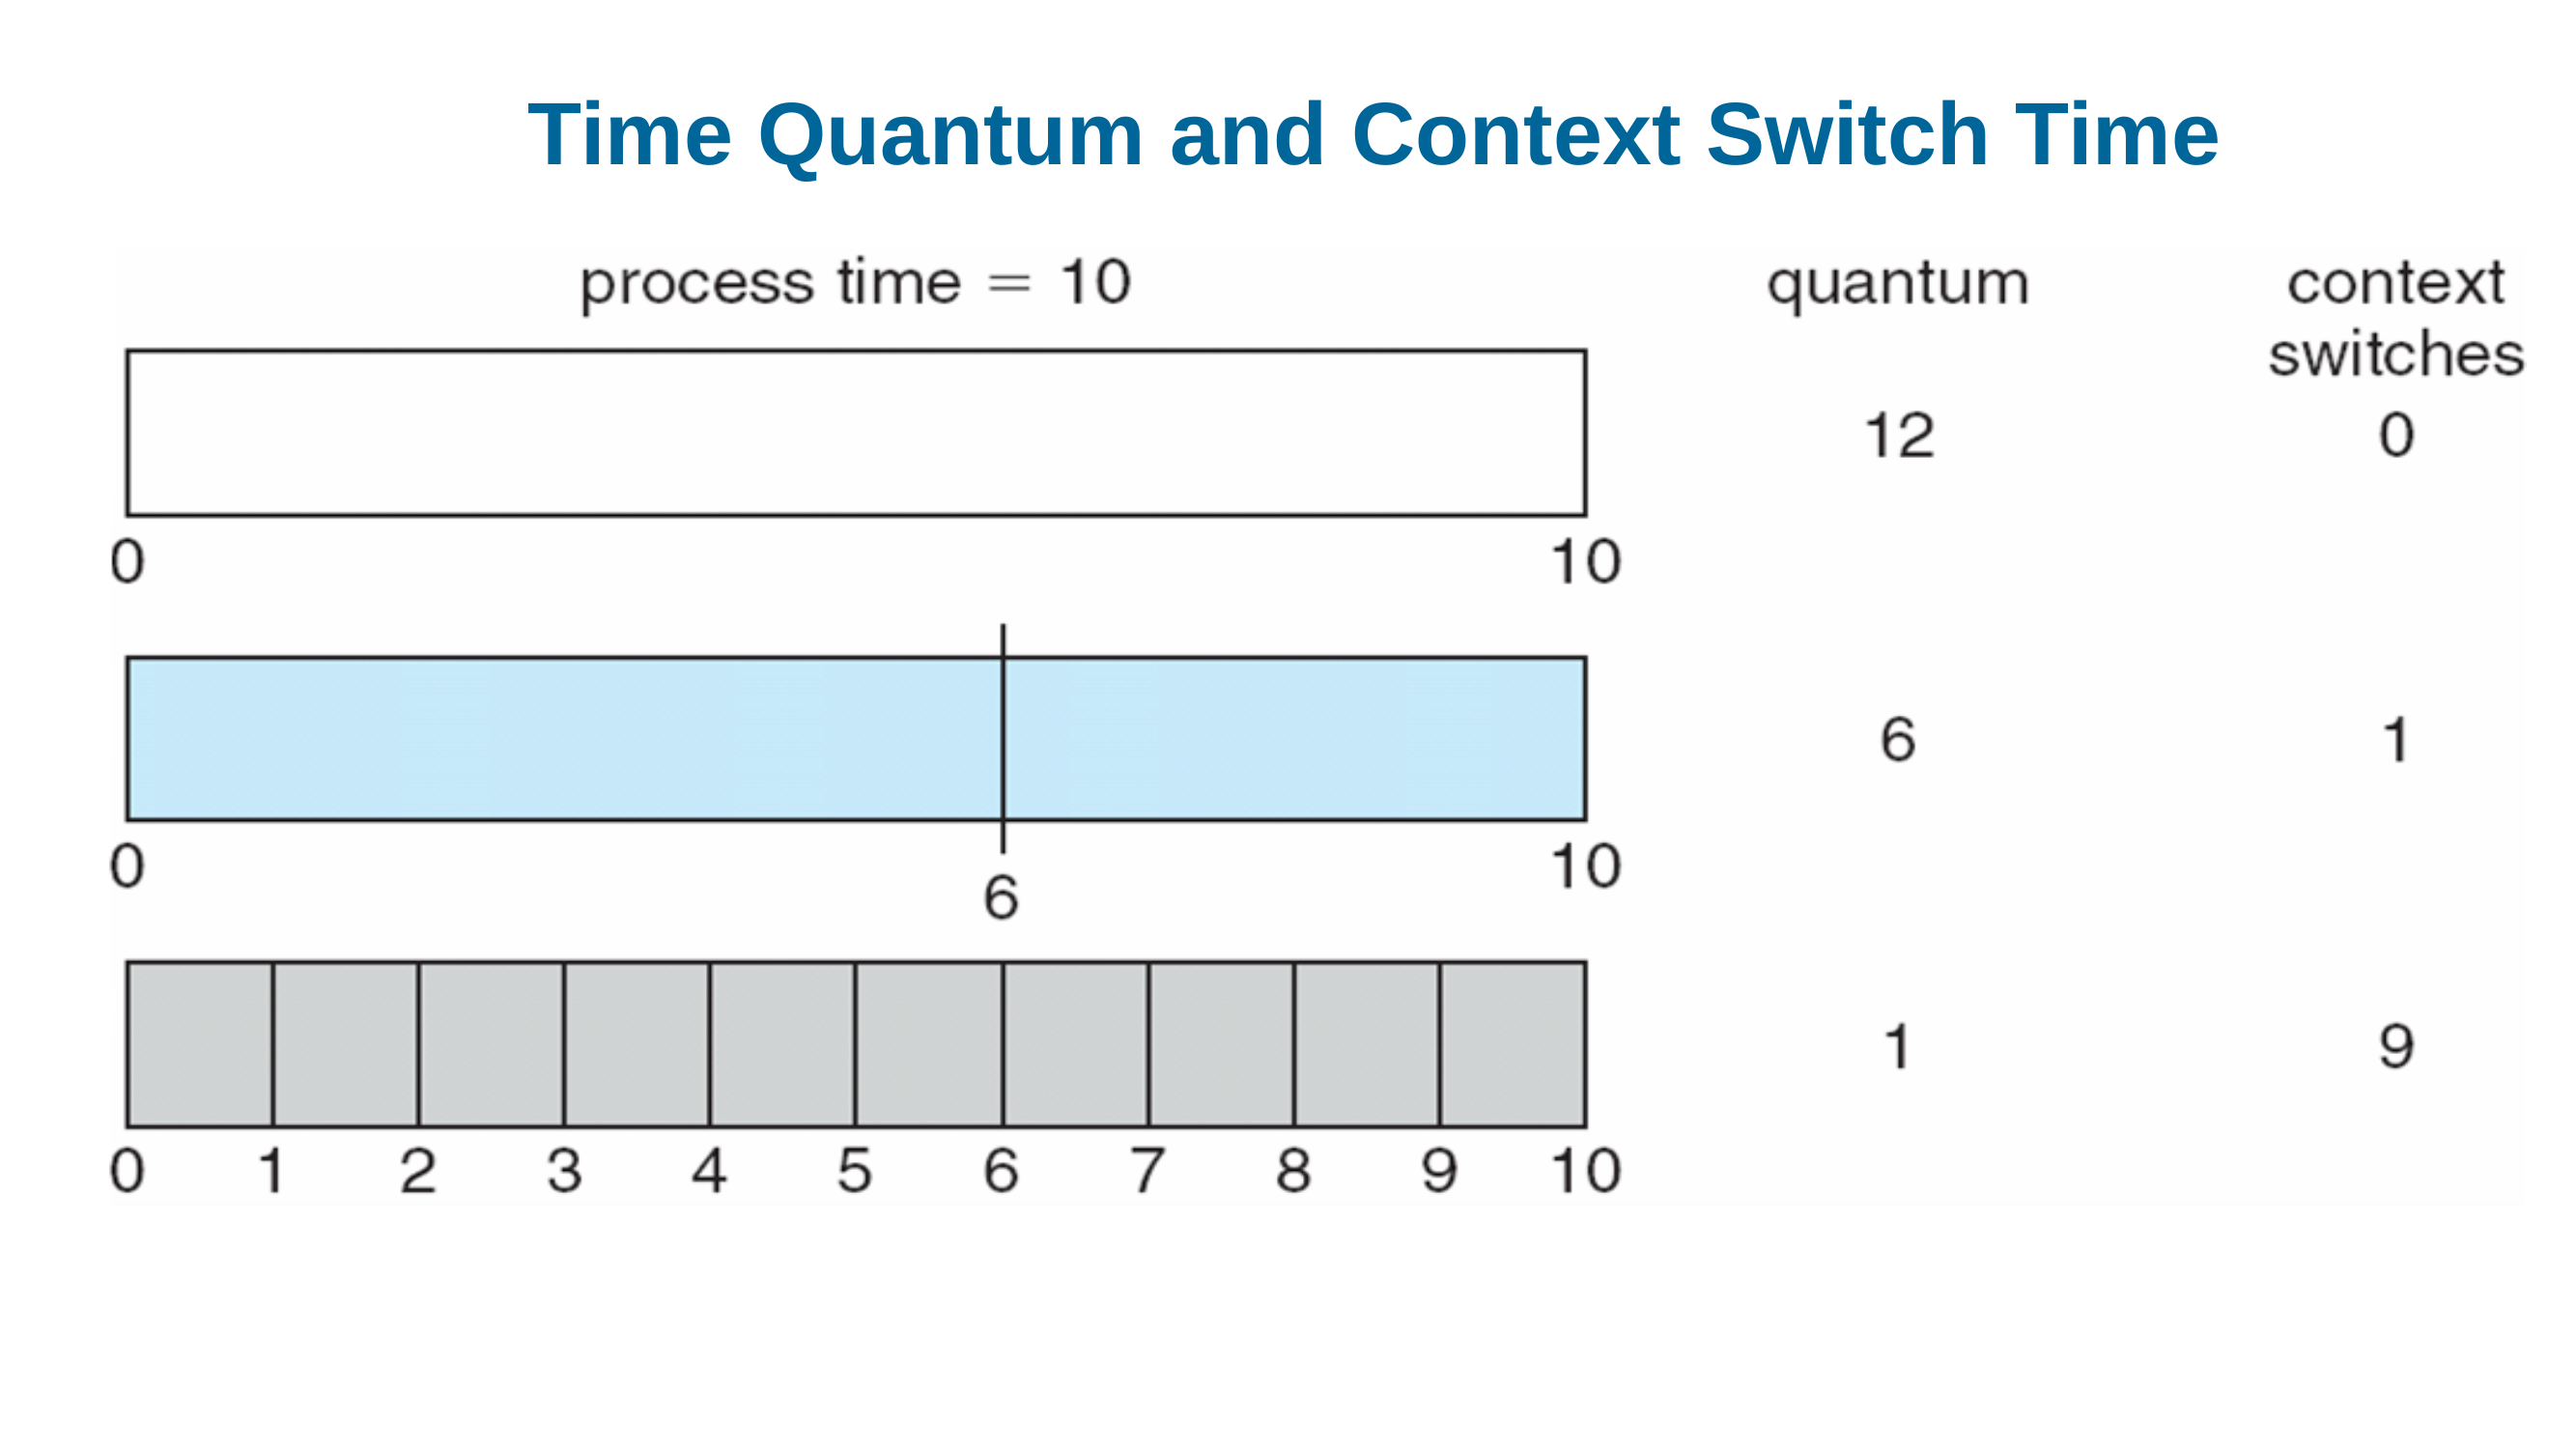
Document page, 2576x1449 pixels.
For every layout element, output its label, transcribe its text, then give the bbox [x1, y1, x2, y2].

title Time Quantum and Context Switch Time [444, 81, 2307, 193]
picture [102, 246, 2527, 1207]
